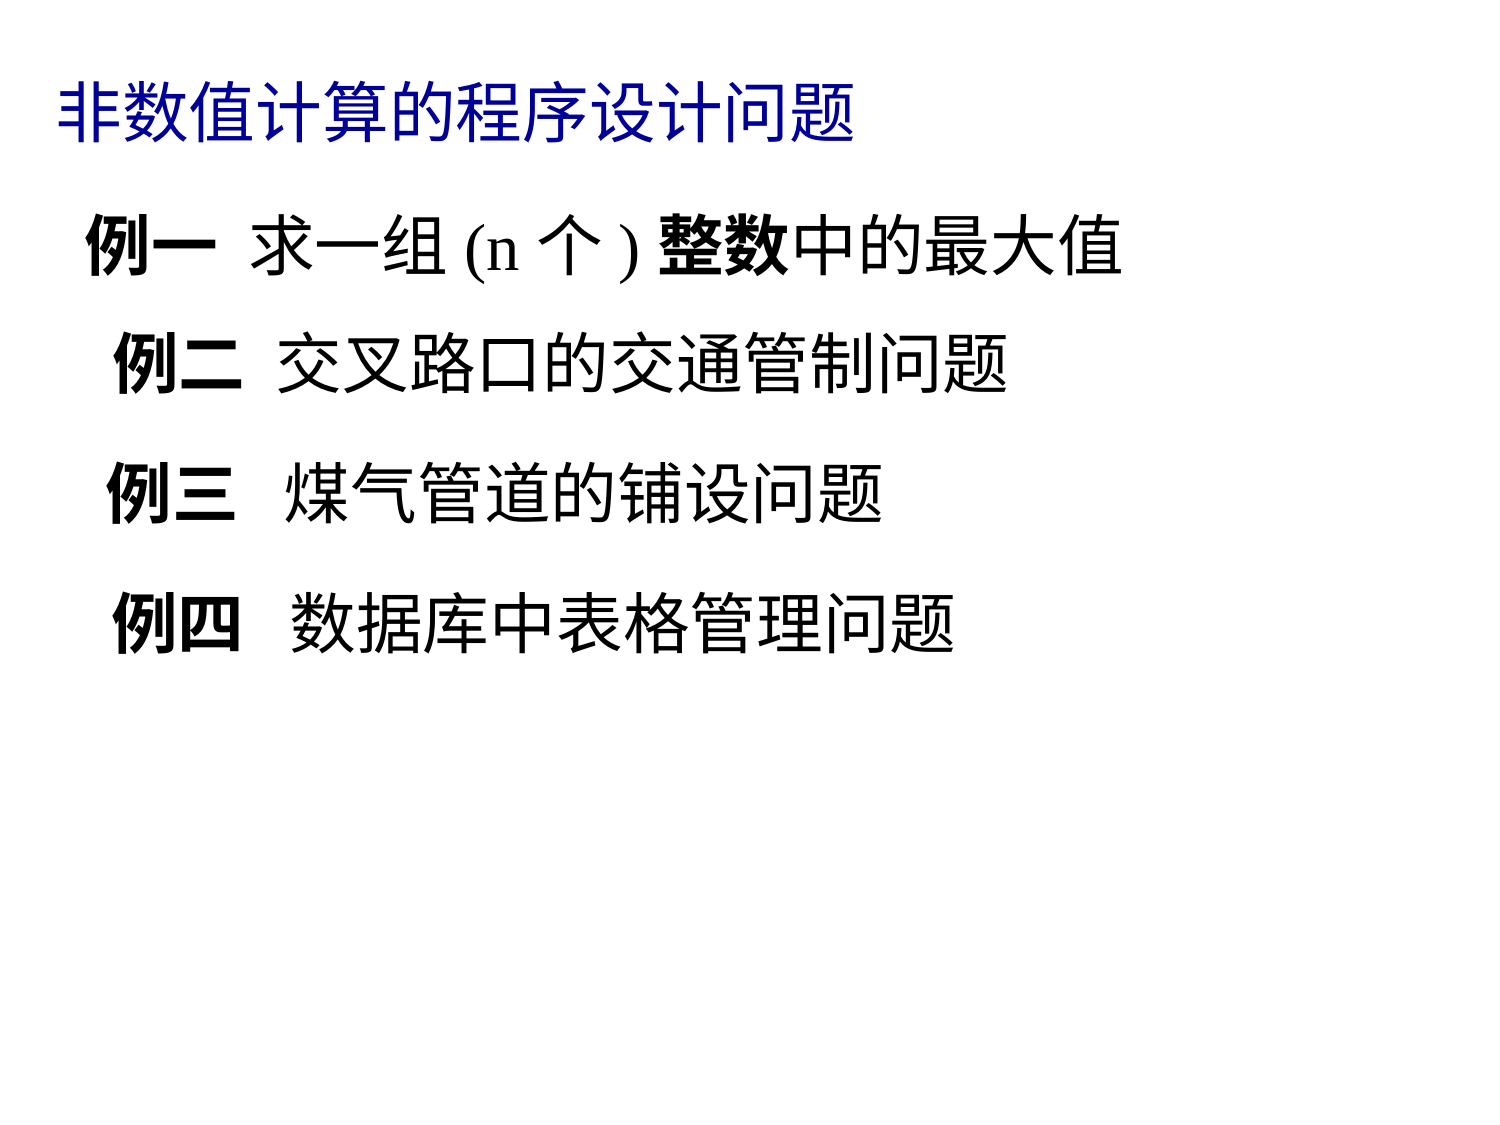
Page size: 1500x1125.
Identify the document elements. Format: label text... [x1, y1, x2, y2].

text_box 例四 数据库中表格管理问题 [96, 574, 972, 669]
text_box 例三 煤气管道的铺设问题 [90, 444, 900, 539]
text_box 非数值计算的程序设计问题 [40, 63, 872, 158]
text_box 例一 求一组(n个)整数中的最大值 [70, 196, 1140, 291]
text_box 例二 交叉路口的交通管制问题 [97, 314, 1026, 409]
